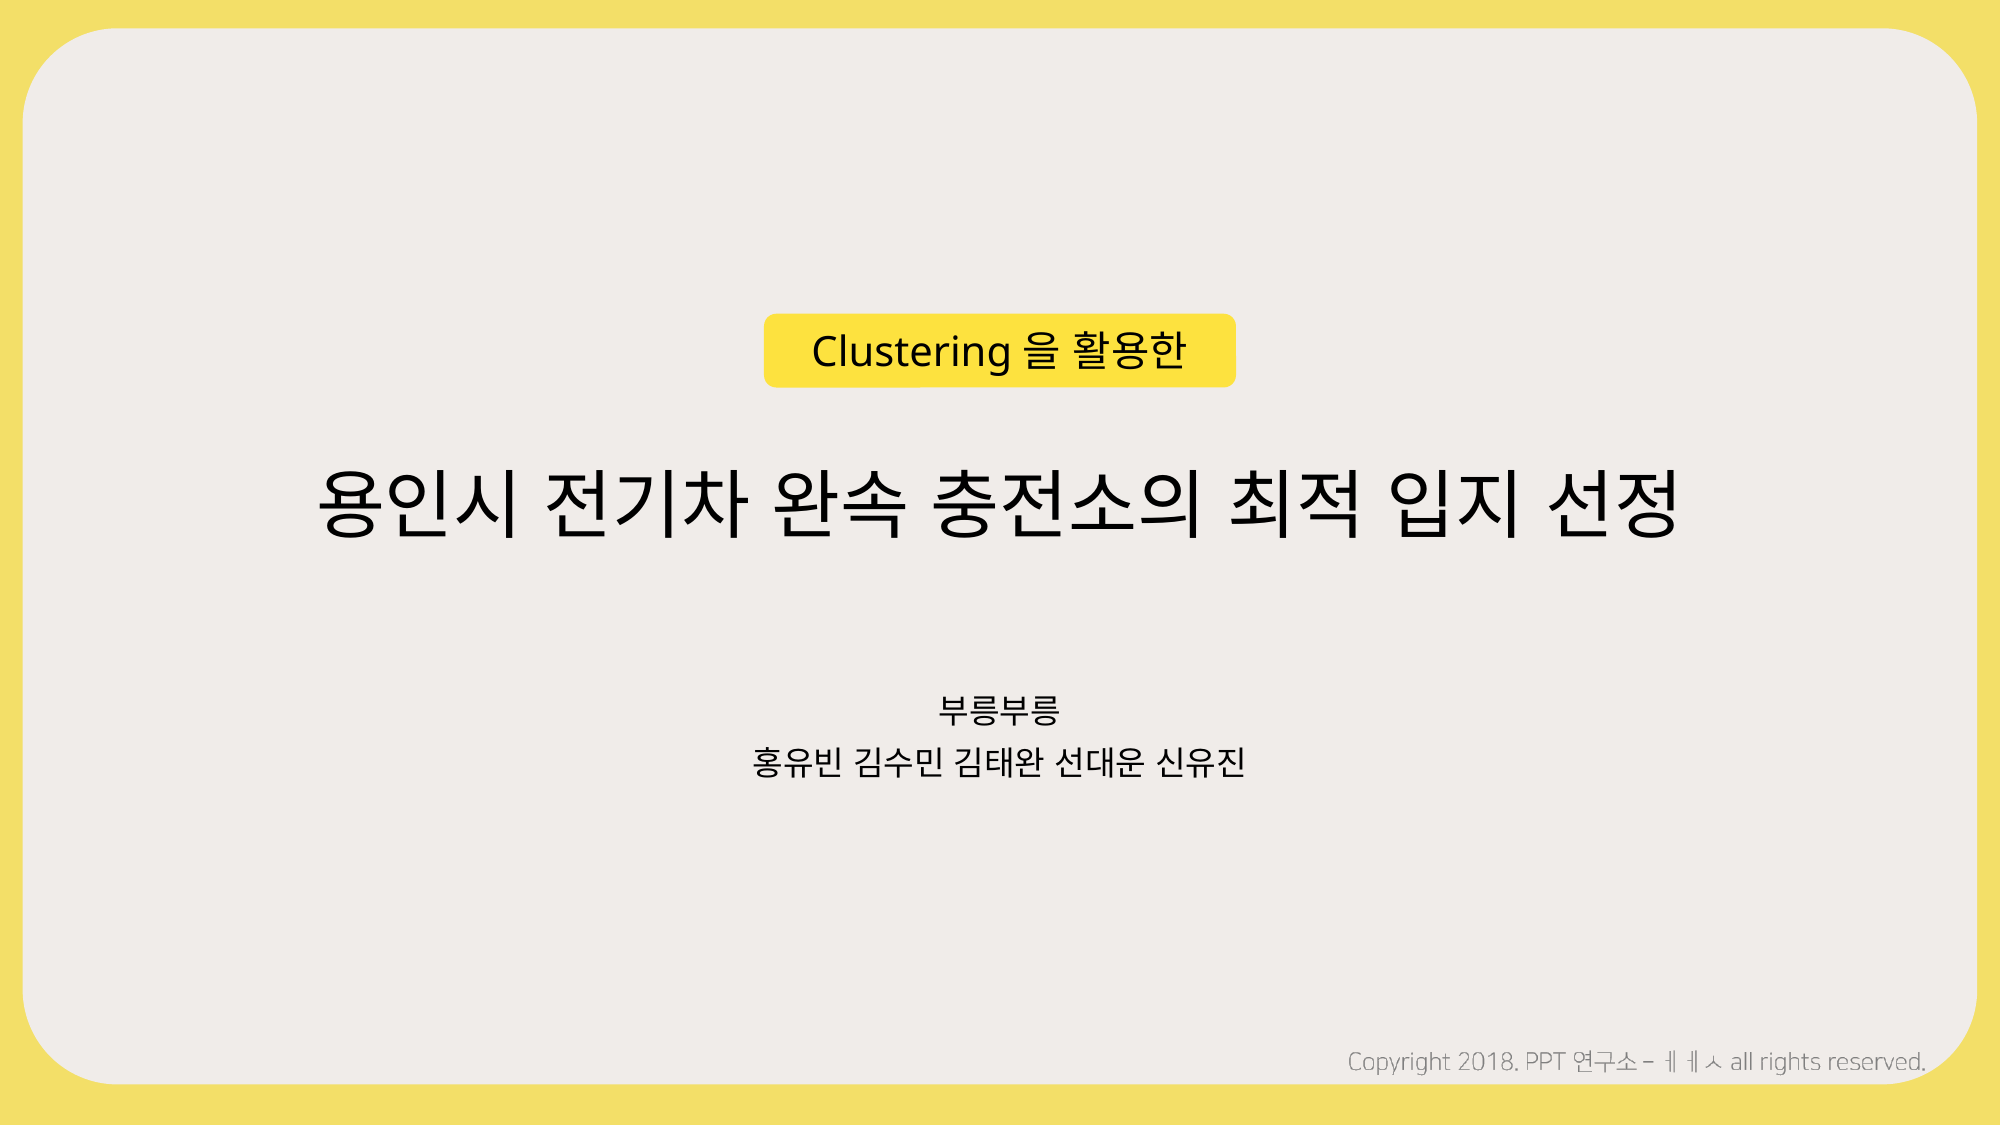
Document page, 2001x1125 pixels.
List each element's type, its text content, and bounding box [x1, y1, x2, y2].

text_box [0, 0, 2000, 1125]
text_box [762, 312, 1238, 389]
text_box Clustering을 활용한 [796, 317, 1204, 383]
text_box 용인시 전기차 완속 충전소의 최적 입지 선정 [301, 450, 1699, 556]
picture [1327, 1039, 1940, 1091]
text_box 부릉부릉 홍유빈 김수민 김태완 선대운 신유진 [737, 670, 1263, 790]
text_box [21, 27, 1979, 1086]
